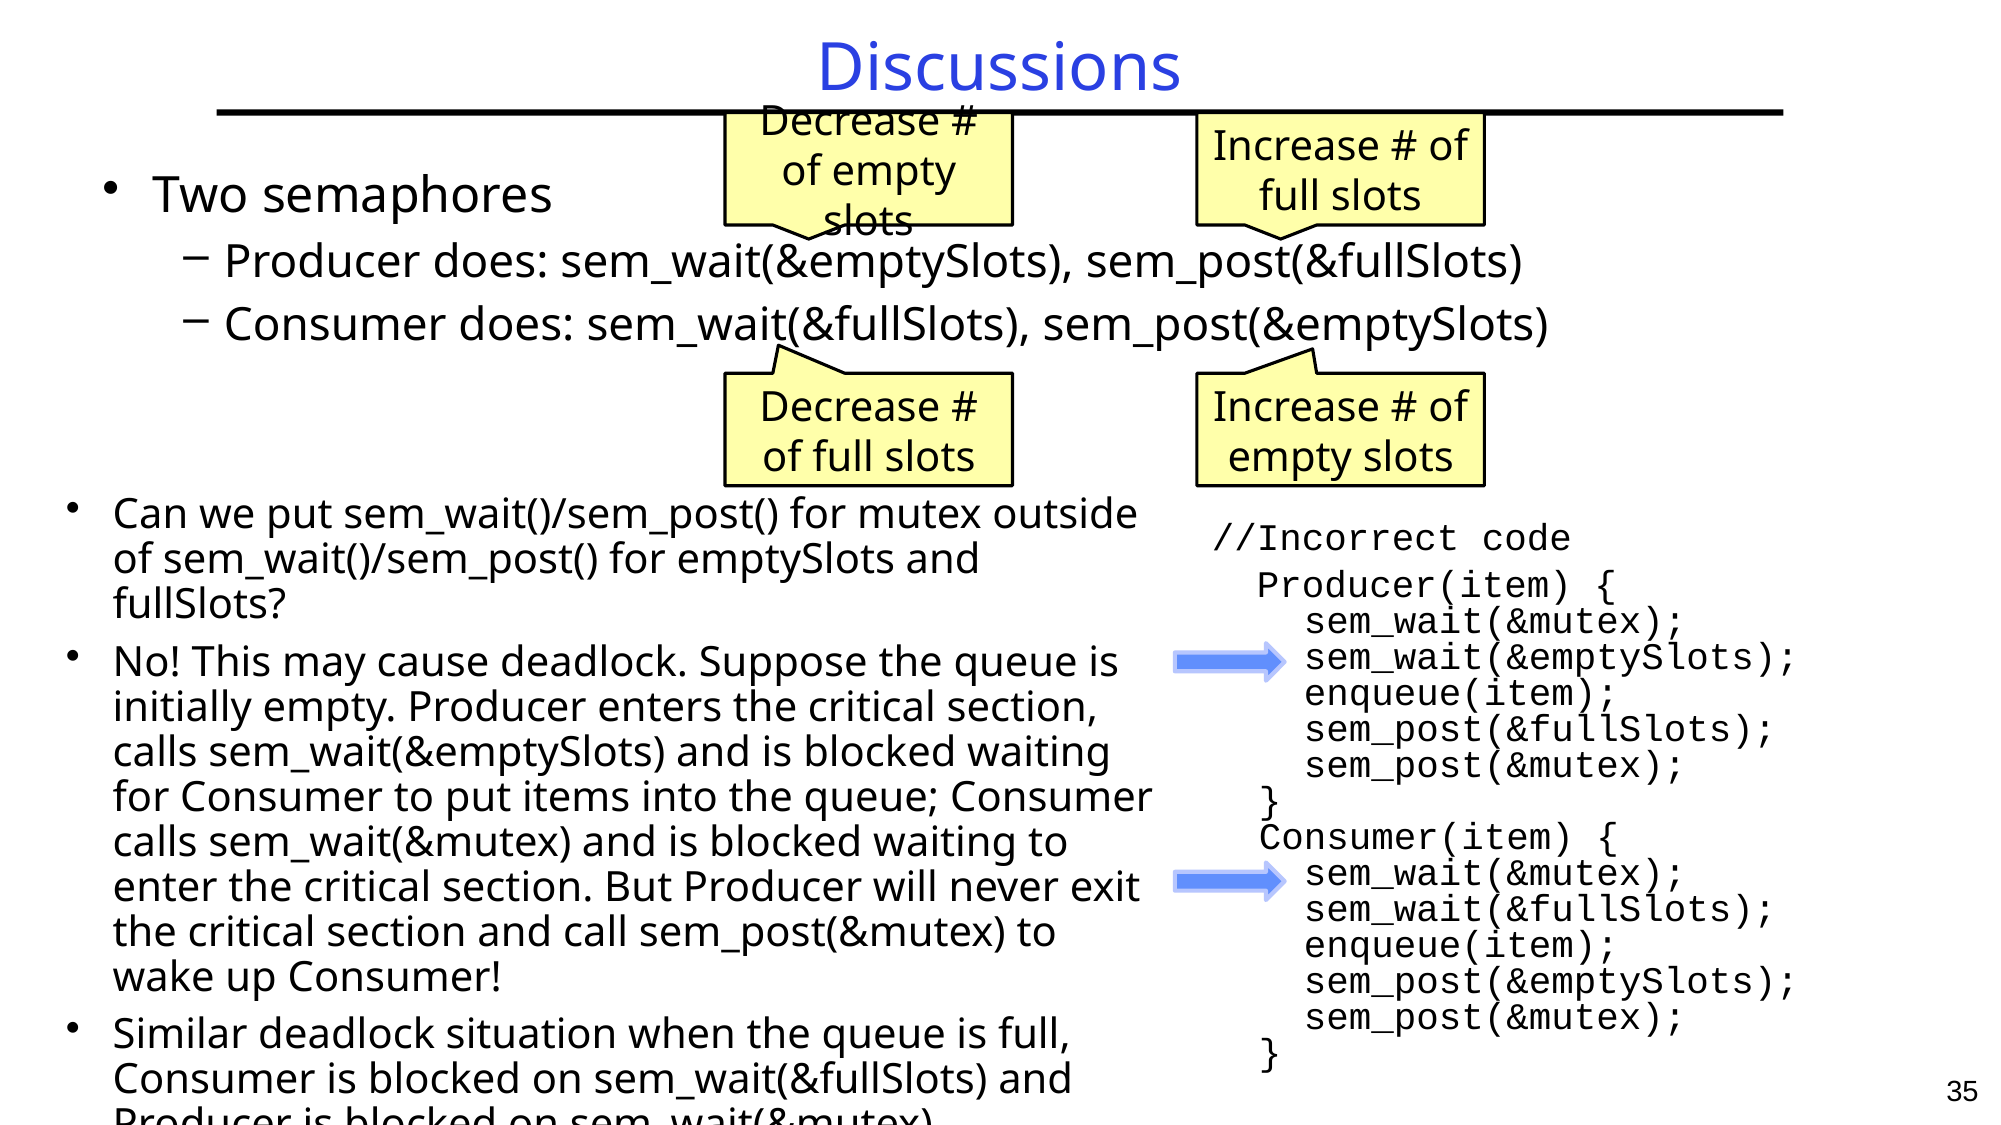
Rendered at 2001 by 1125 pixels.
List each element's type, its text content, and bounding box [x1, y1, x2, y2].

text_box [1172, 860, 1287, 902]
text_box 35 [1925, 1065, 2000, 1125]
title Discussions [216, 24, 1784, 113]
text_box Increase # of full slots [1196, 112, 1485, 240]
text_box Can we put sem_wait()/sem_post() for mutex outside of sem_wait()/sem_post() for emptySlots and fullSlots? No! This may cause deadlock. Suppose the queue is initially empty. Producer enters the critical section, calls sem_wait(&emptySlots) and is blocked waiting for Consumer to put items into the queue; Consumer calls sem_wait(&mutex) and is blocked waiting to enter the critical section. But Producer will never exit the critical section and call sem_post(&mutex) to wake up Consumer! Similar deadlock situation when the queue is full, Consumer is blocked on sem_wait(&fullSlots) and Producer is blocked on sem_wait(&mutex). [51, 485, 1175, 1100]
text_box Increase # of empty slots [1196, 348, 1485, 486]
text_box Decrease # of empty slots [724, 112, 1013, 240]
text_box Decrease # of full slots [724, 345, 1013, 485]
list Two semaphores Producer does: sem_wait(&emptySlots), sem_post(&fullSlots) Consumer does: sem_wait(&fullSlots), sem_post(&emptySlots) [87, 162, 1838, 374]
text_box [1172, 641, 1287, 683]
text_box //Incorrect code Producer(item) { sem_wait(&mutex); sem_wait(&emptySlots); enqueue(item); sem_post(&fullSlots); sem_post(&mutex); } Consumer(item) { sem_wait(&mutex); sem_wait(&fullSlots); enqueue(item); sem_post(&emptySlots); sem_post(&mutex); } [1196, 514, 1815, 1100]
